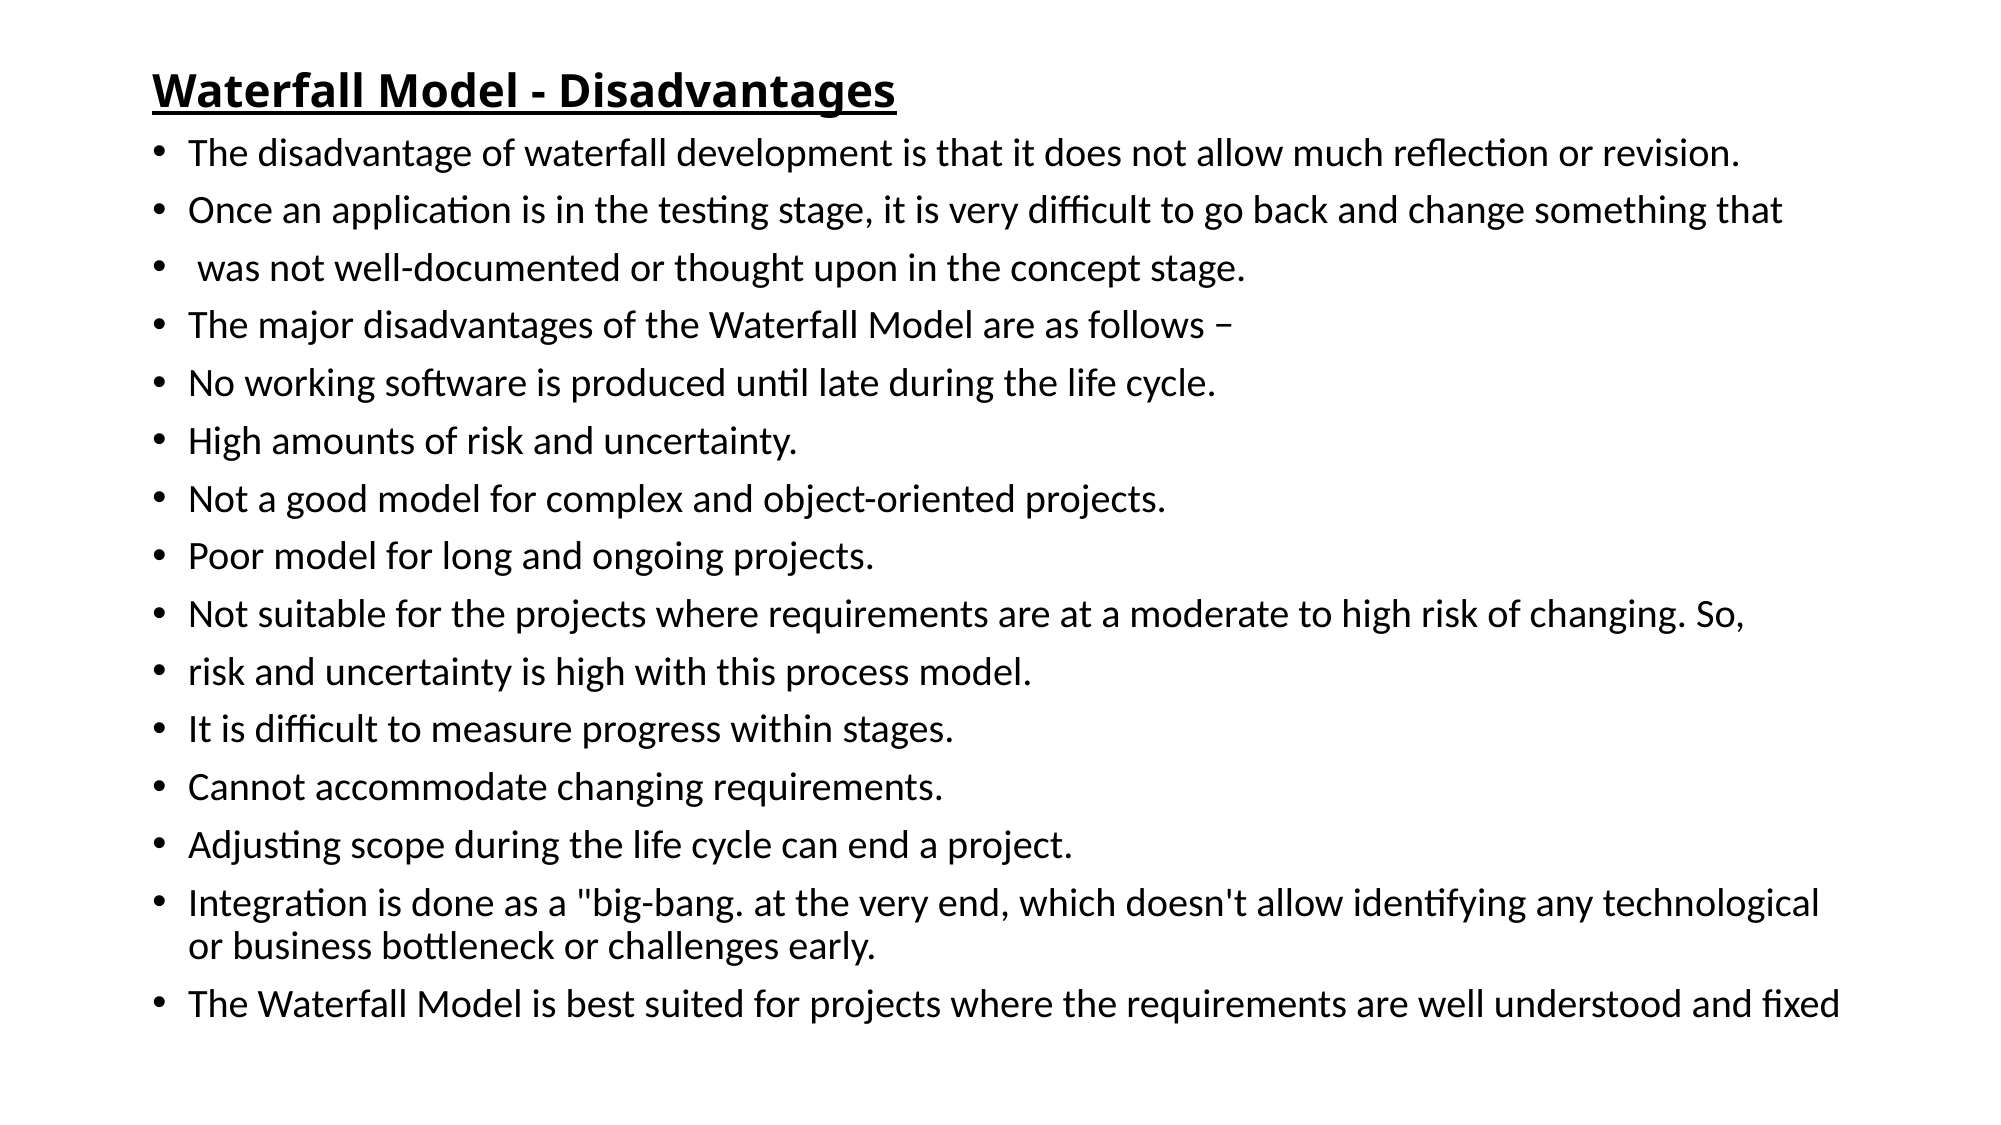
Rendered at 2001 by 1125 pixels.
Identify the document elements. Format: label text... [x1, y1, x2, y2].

list The disadvantage of waterfall development is that it does not allow much reflection or revision. Once an application is in the testing stage, it is very difficult to go back and change something that was not well-documented or thought upon in the concept stage. The major disadvantages of the Waterfall Model are as follows − No working software is produced until late during the life cycle. High amounts of risk and uncertainty. Not a good model for complex and object-oriented projects. Poor model for long and ongoing projects. Not suitable for the projects where requirements are at a moderate to high risk of changing. So, risk and uncertainty is high with this process model. It is difficult to measure progress within stages. Cannot accommodate changing requirements. Adjusting scope during the life cycle can end a project. Integration is done as a "big-bang. at the very end, which doesn't allow identifying any technological or business bottleneck or challenges early. The Waterfall Model is best suited for projects where the requirements are well understood and fixed [137, 123, 1863, 1088]
title Waterfall Model - Disadvantages [137, 59, 1863, 123]
